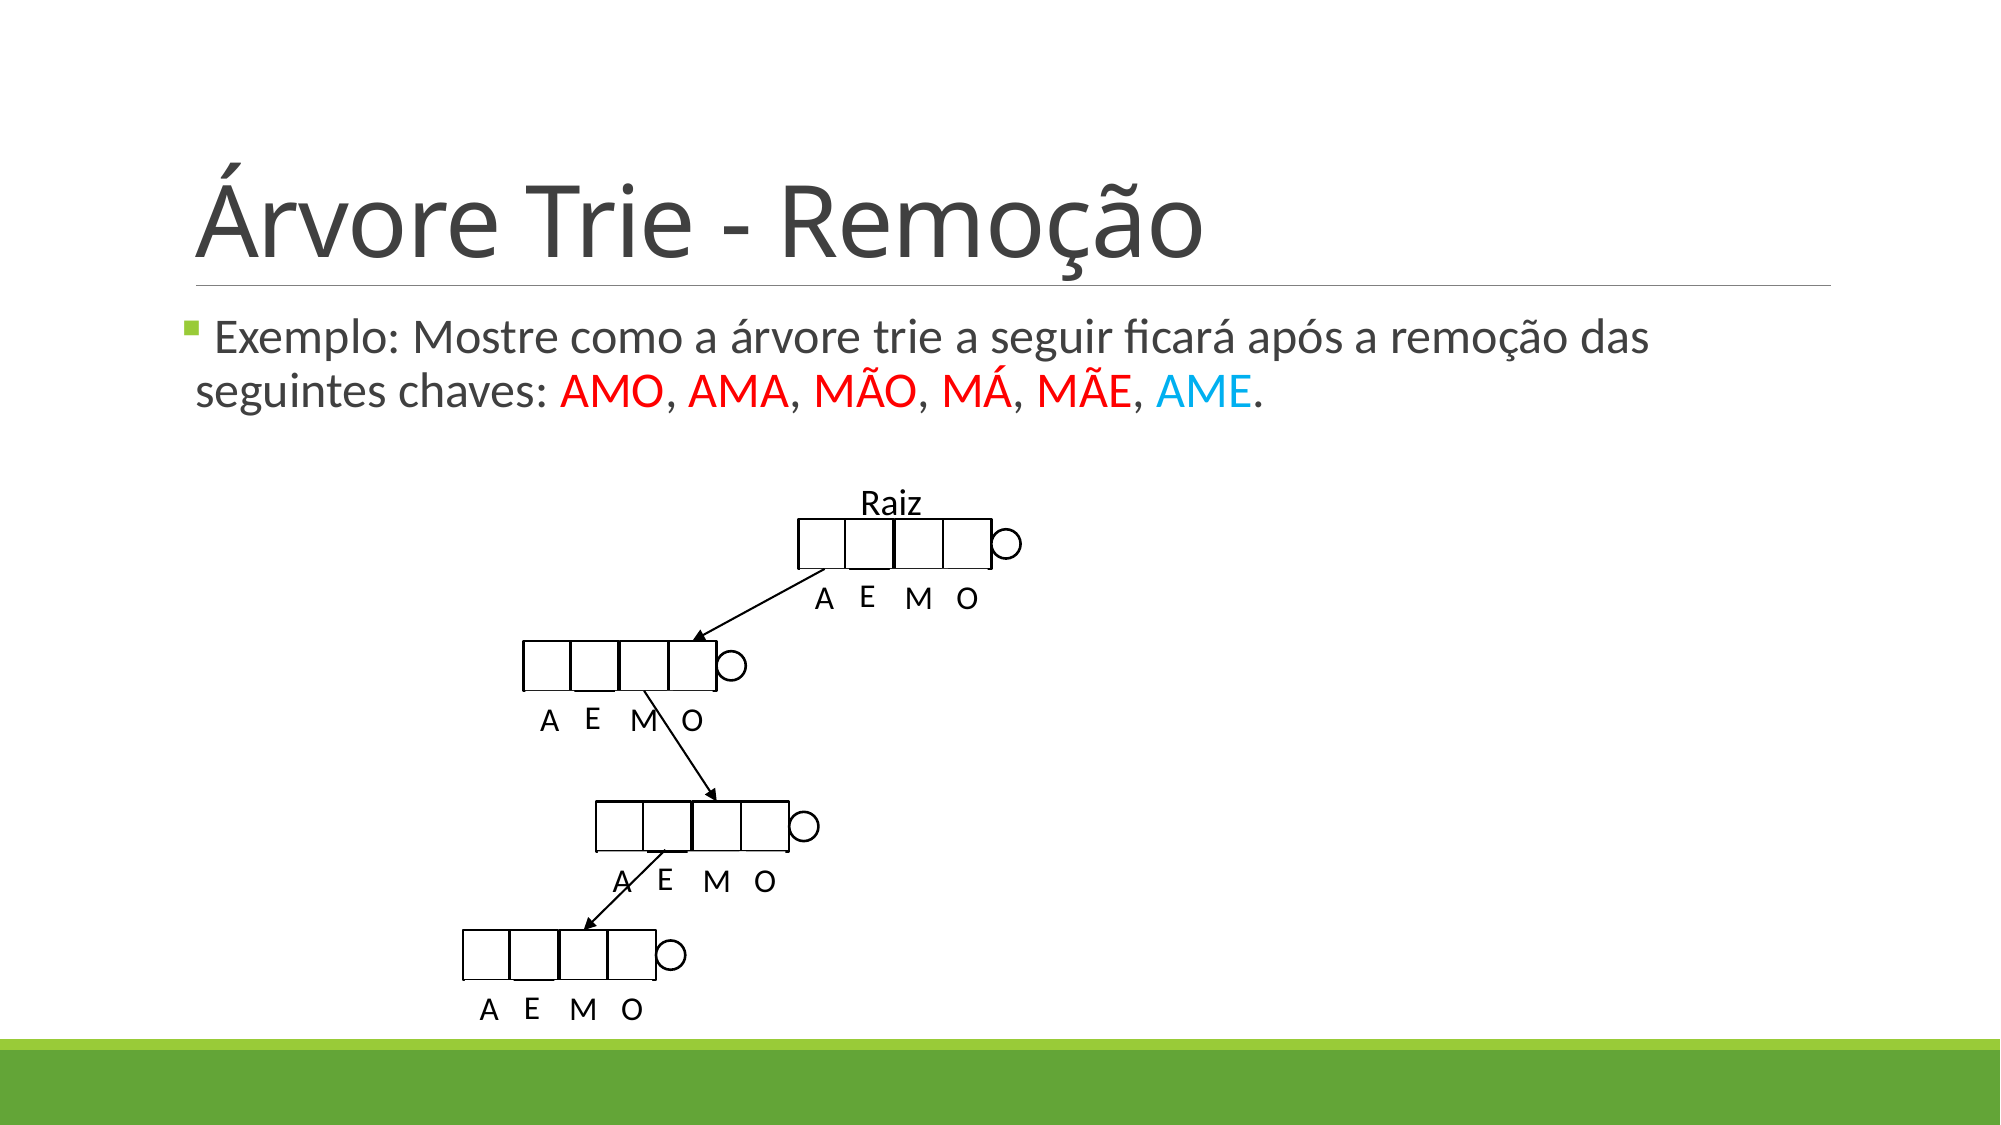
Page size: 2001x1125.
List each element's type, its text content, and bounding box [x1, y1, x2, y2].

list Exemplo: Mostre como a árvore trie a seguir ficará após a remoção das seguintes chaves: AMO, AMA, MÃO, MÁ, MÃE, AME. [180, 302, 1830, 963]
title Árvore Trie - Remoção [180, 47, 1830, 285]
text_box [462, 929, 686, 1037]
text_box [583, 849, 666, 931]
text_box Raiz [845, 470, 937, 515]
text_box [797, 518, 1022, 625]
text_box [643, 690, 718, 802]
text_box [595, 800, 819, 908]
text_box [522, 640, 747, 747]
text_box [691, 568, 826, 642]
